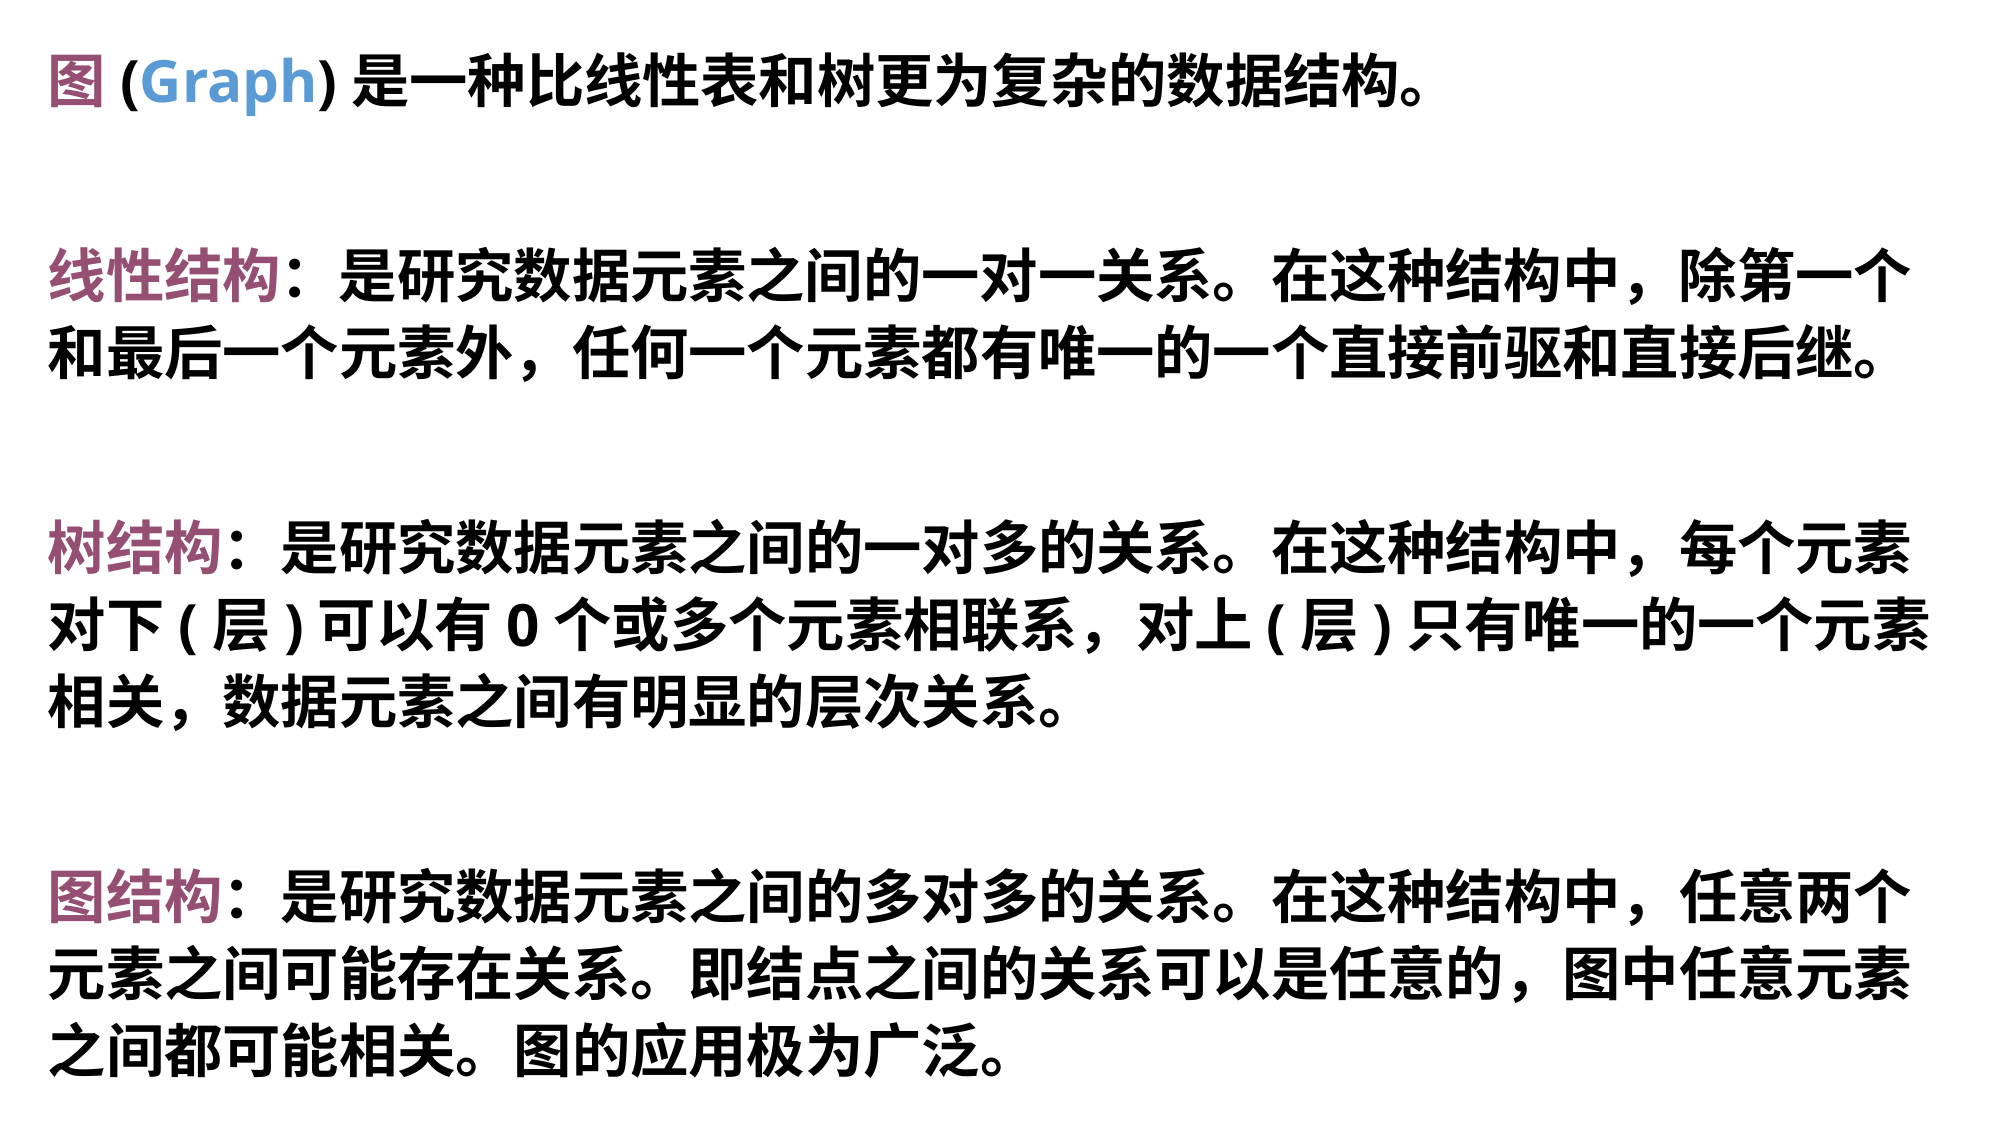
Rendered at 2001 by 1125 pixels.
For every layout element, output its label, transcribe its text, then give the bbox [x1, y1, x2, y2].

list 图(Graph)是一种比线性表和树更为复杂的数据结构。 线性结构：是研究数据元素之间的一对一关系。在这种结构中，除第一个和最后一个元素外，任何一个元素都有唯一的一个直接前驱和直接后继。 树结构：是研究数据元素之间的一对多的关系。在这种结构中，每个元素对下(层)可以有0个或多个元素相联系，对上(层)只有唯一的一个元素相关，数据元素之间有明显的层次关系。 图结构：是研究数据元素之间的多对多的关系。在这种结构中，任意两个元素之间可能存在关系。即结点之间的关系可以是任意的，图中任意元素之间都可能相关。图的应用极为广泛。 [32, 29, 1958, 1125]
